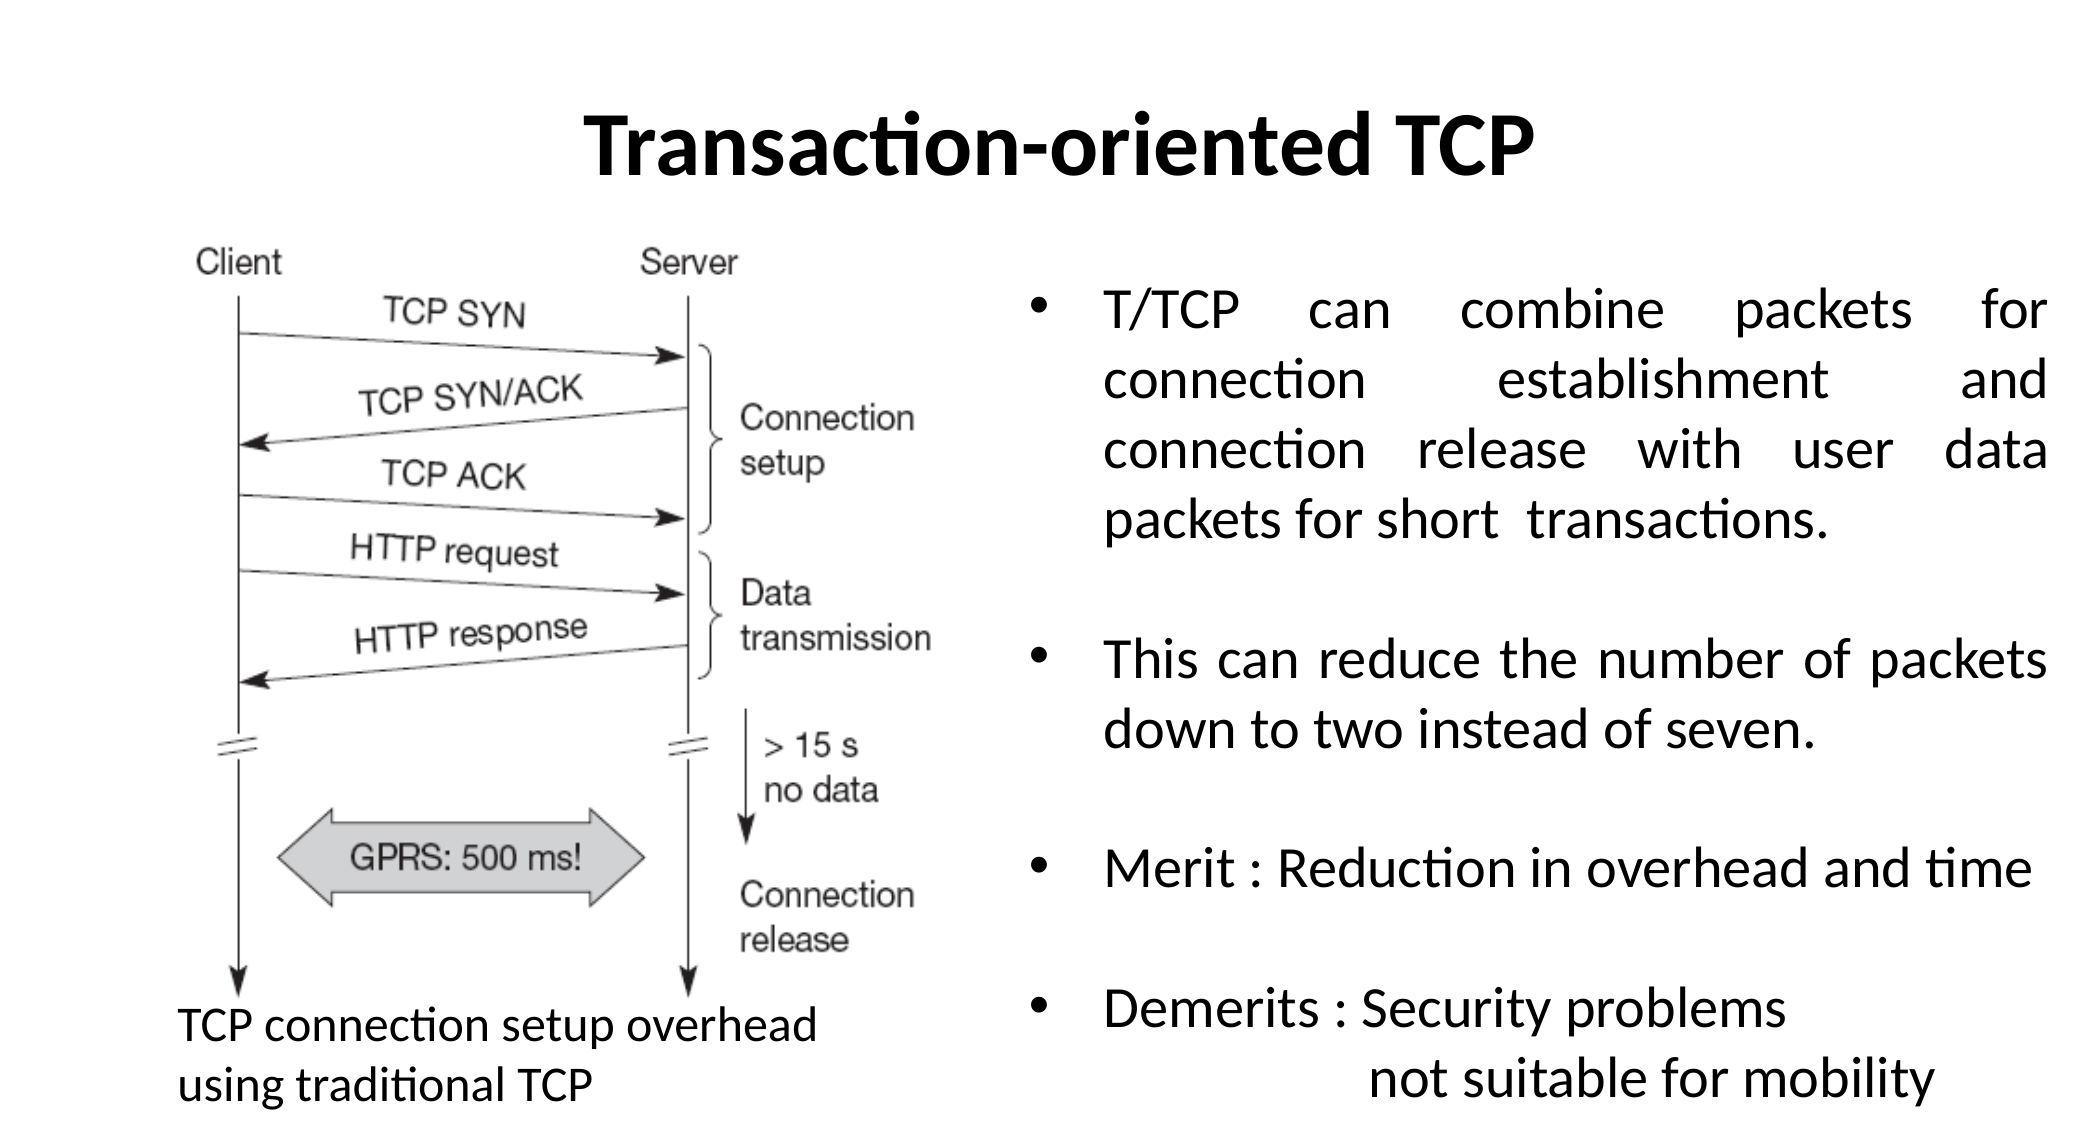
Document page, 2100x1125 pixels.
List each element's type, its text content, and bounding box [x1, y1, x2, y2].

text_box T/TCP can combine packets for connection establishment and connection release with user data packets for short transactions. This can reduce the number of packets down to two instead of seven. Merit : Reduction in overhead and time Demerits : Security problems not suitable for mobility [1014, 262, 2065, 1117]
title Transaction-oriented TCP [105, 45, 1995, 233]
text_box TCP connection setup overhead using traditional TCP [162, 1046, 900, 1120]
picture [162, 199, 984, 1038]
